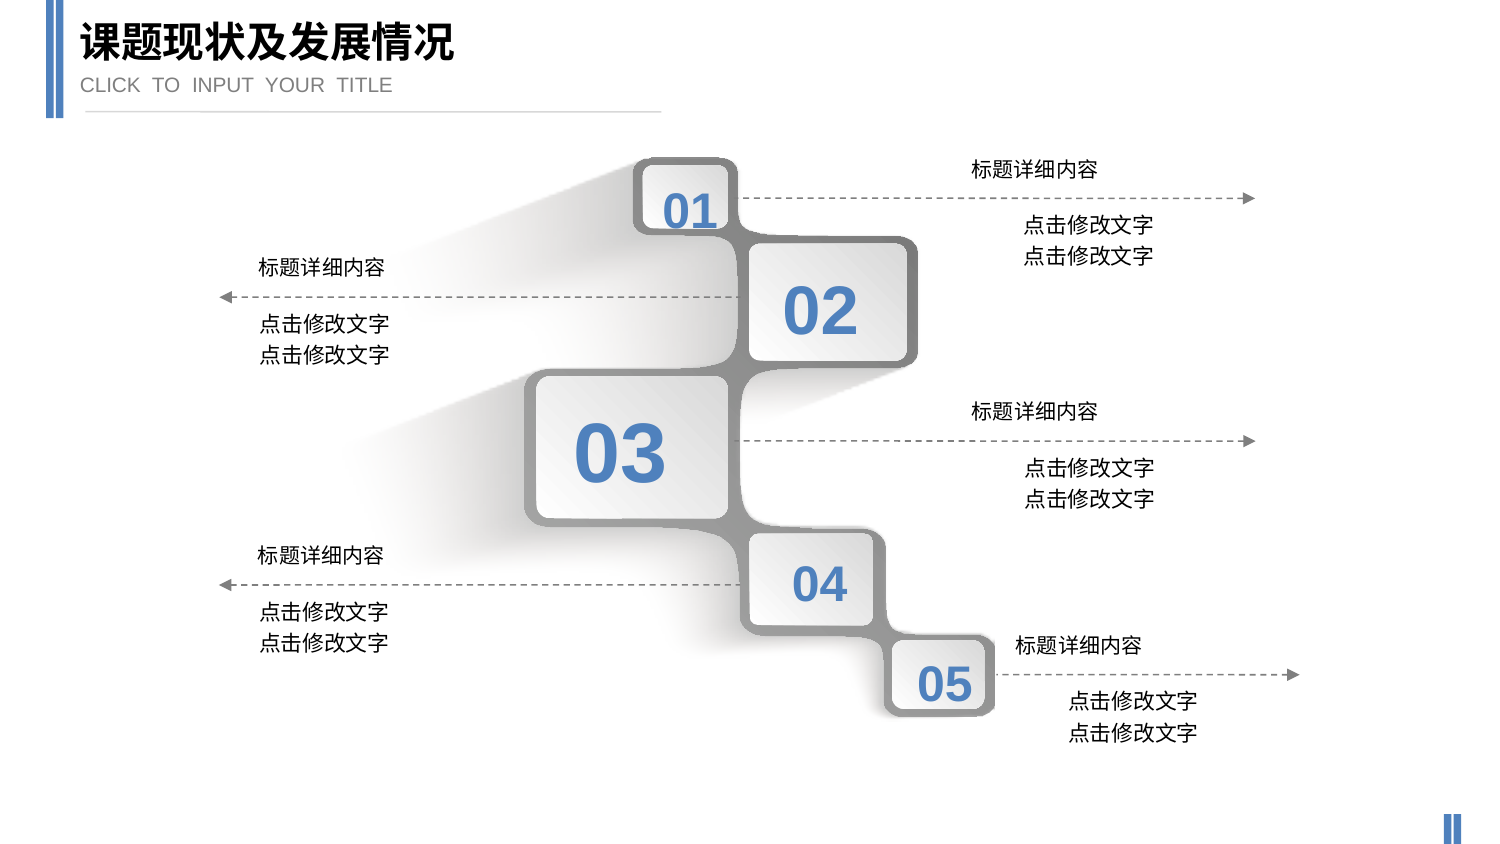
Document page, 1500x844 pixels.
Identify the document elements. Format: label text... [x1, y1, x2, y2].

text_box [341, 157, 733, 247]
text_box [218, 535, 741, 665]
list CLICK TO INPUT YOUR TITLE [65, 84, 538, 106]
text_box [733, 148, 1256, 278]
list 课题现状及发展情况 [64, 8, 671, 84]
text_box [734, 391, 1256, 521]
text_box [219, 247, 741, 377]
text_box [341, 278, 995, 722]
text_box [996, 624, 1300, 754]
